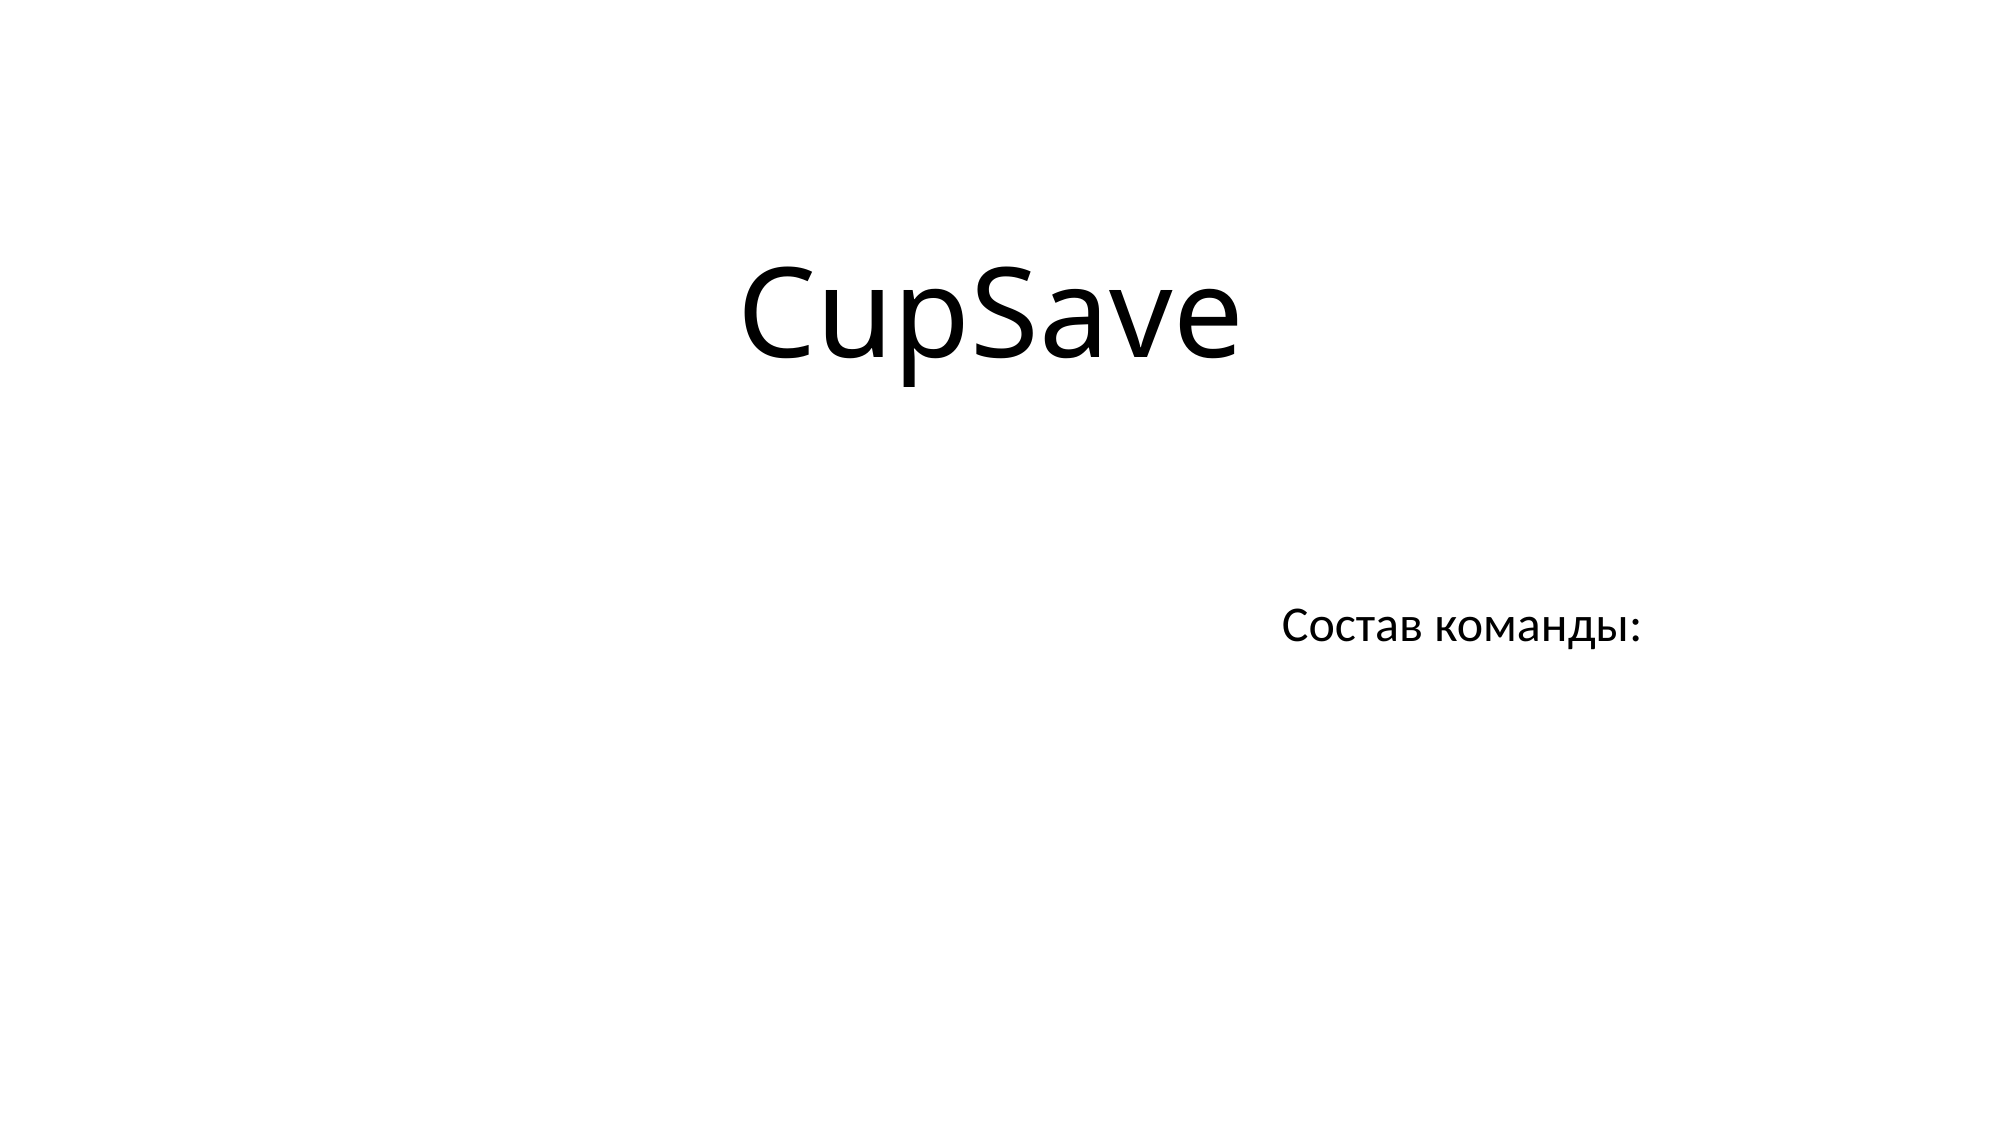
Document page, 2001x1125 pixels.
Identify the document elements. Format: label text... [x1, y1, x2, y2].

title CupSave [240, 91, 1741, 392]
subtitle Состав команды: [924, 590, 2000, 1048]
